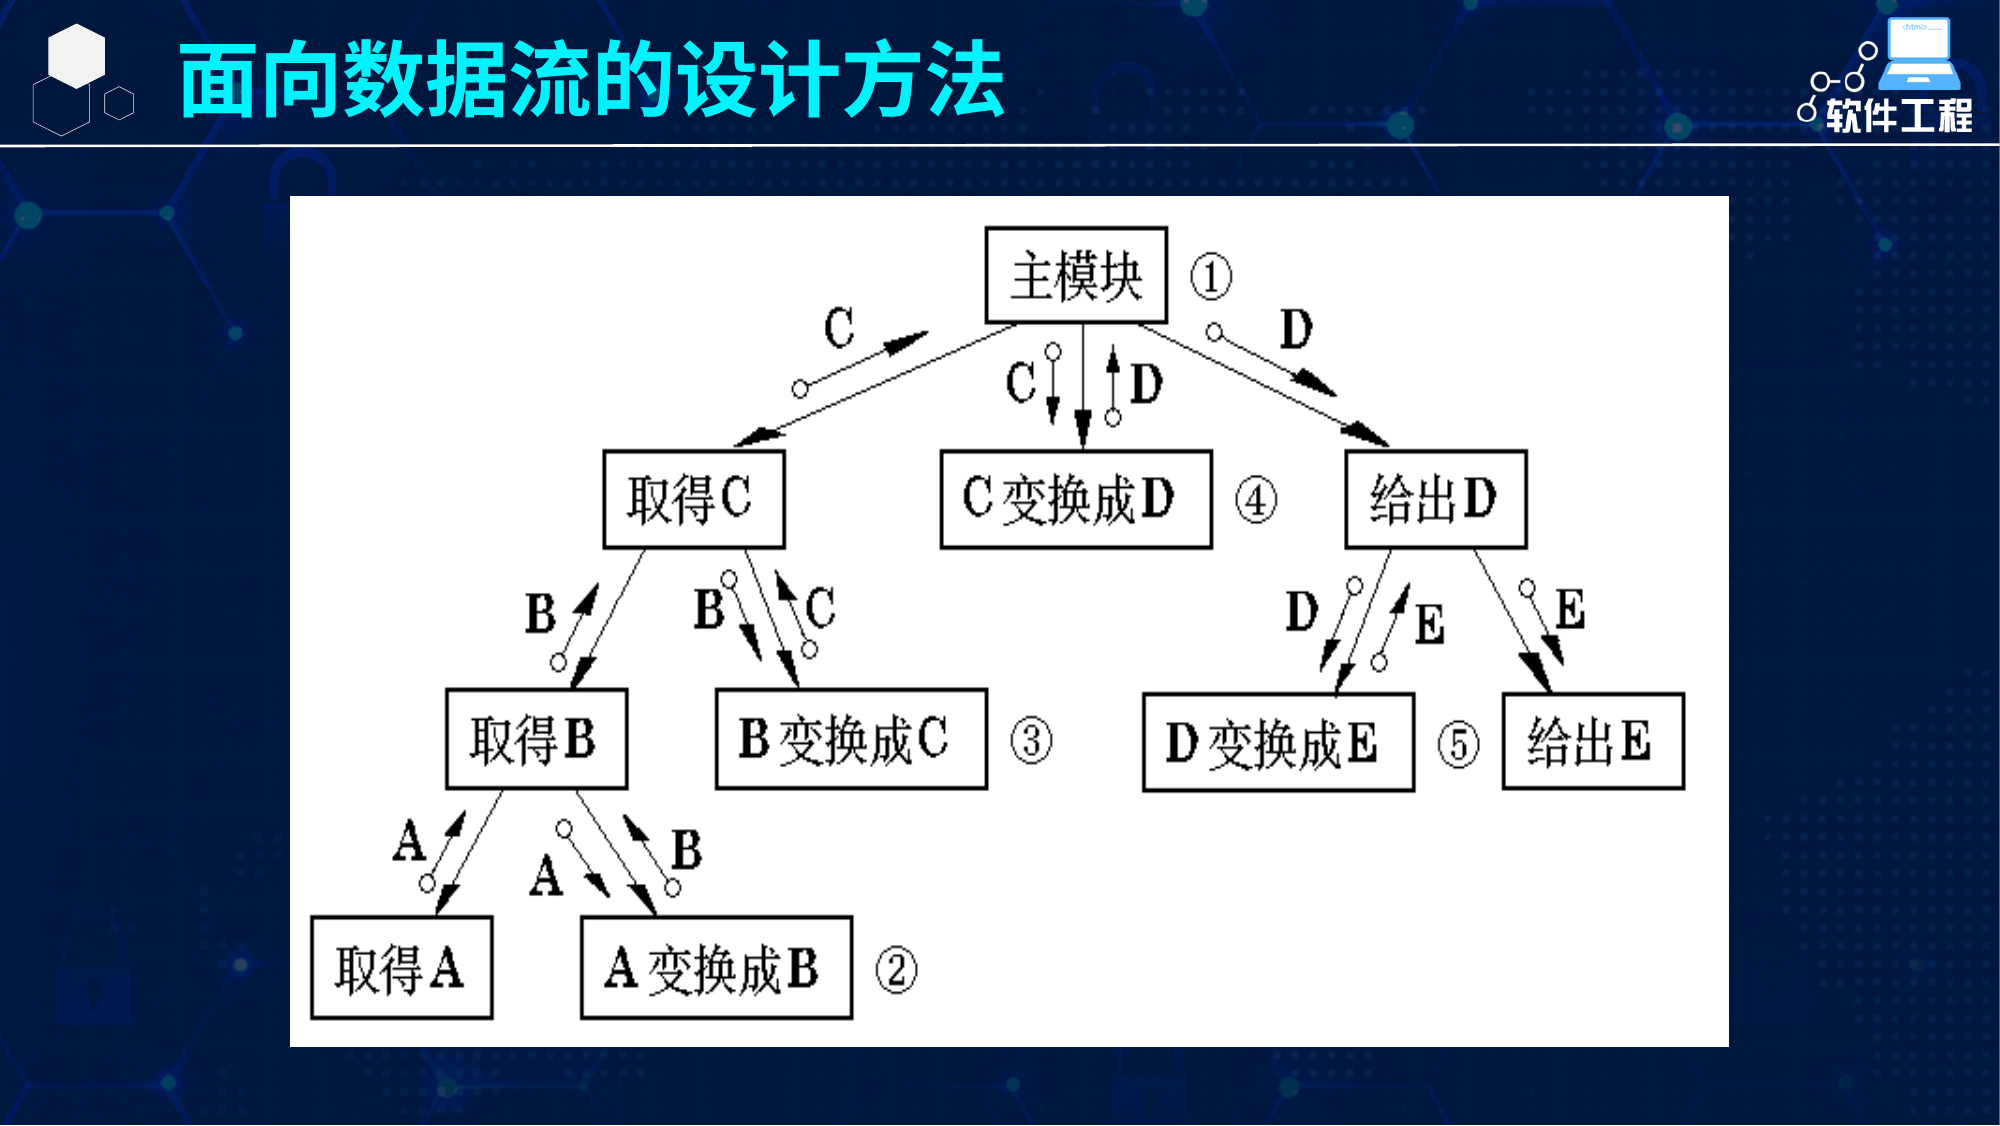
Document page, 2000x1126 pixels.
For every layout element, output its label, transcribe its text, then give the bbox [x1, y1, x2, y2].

picture [0, 146, 2000, 1125]
picture [0, 0, 2000, 145]
text_box 面向数据流的设计方法 [161, 19, 1737, 136]
